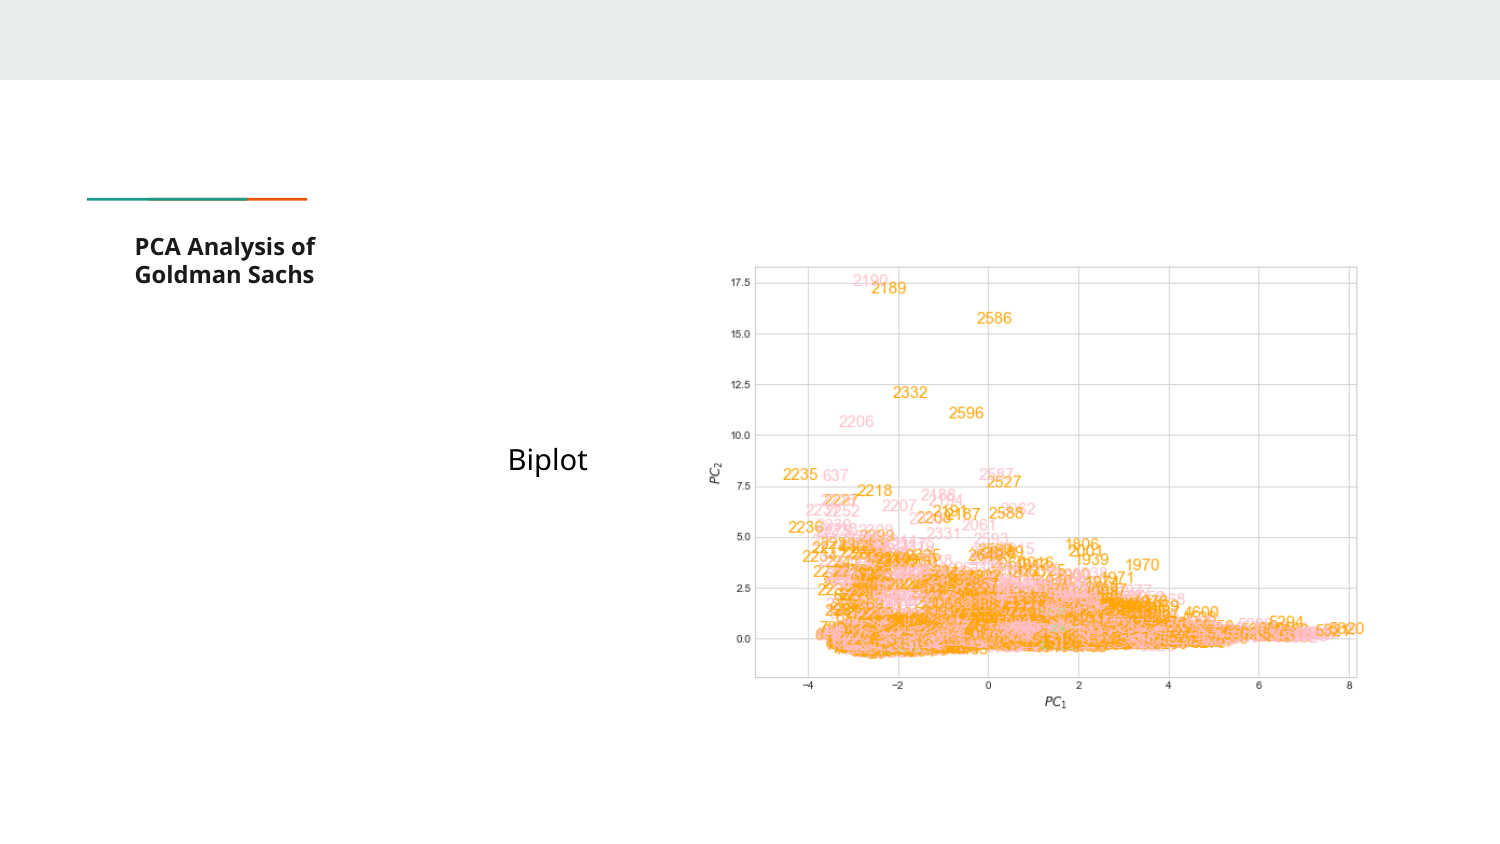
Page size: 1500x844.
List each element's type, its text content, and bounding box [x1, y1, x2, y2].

text_box Biplot [159, 426, 603, 492]
title PCA Analysis of Goldman Sachs [119, 216, 653, 305]
picture [658, 202, 1434, 746]
